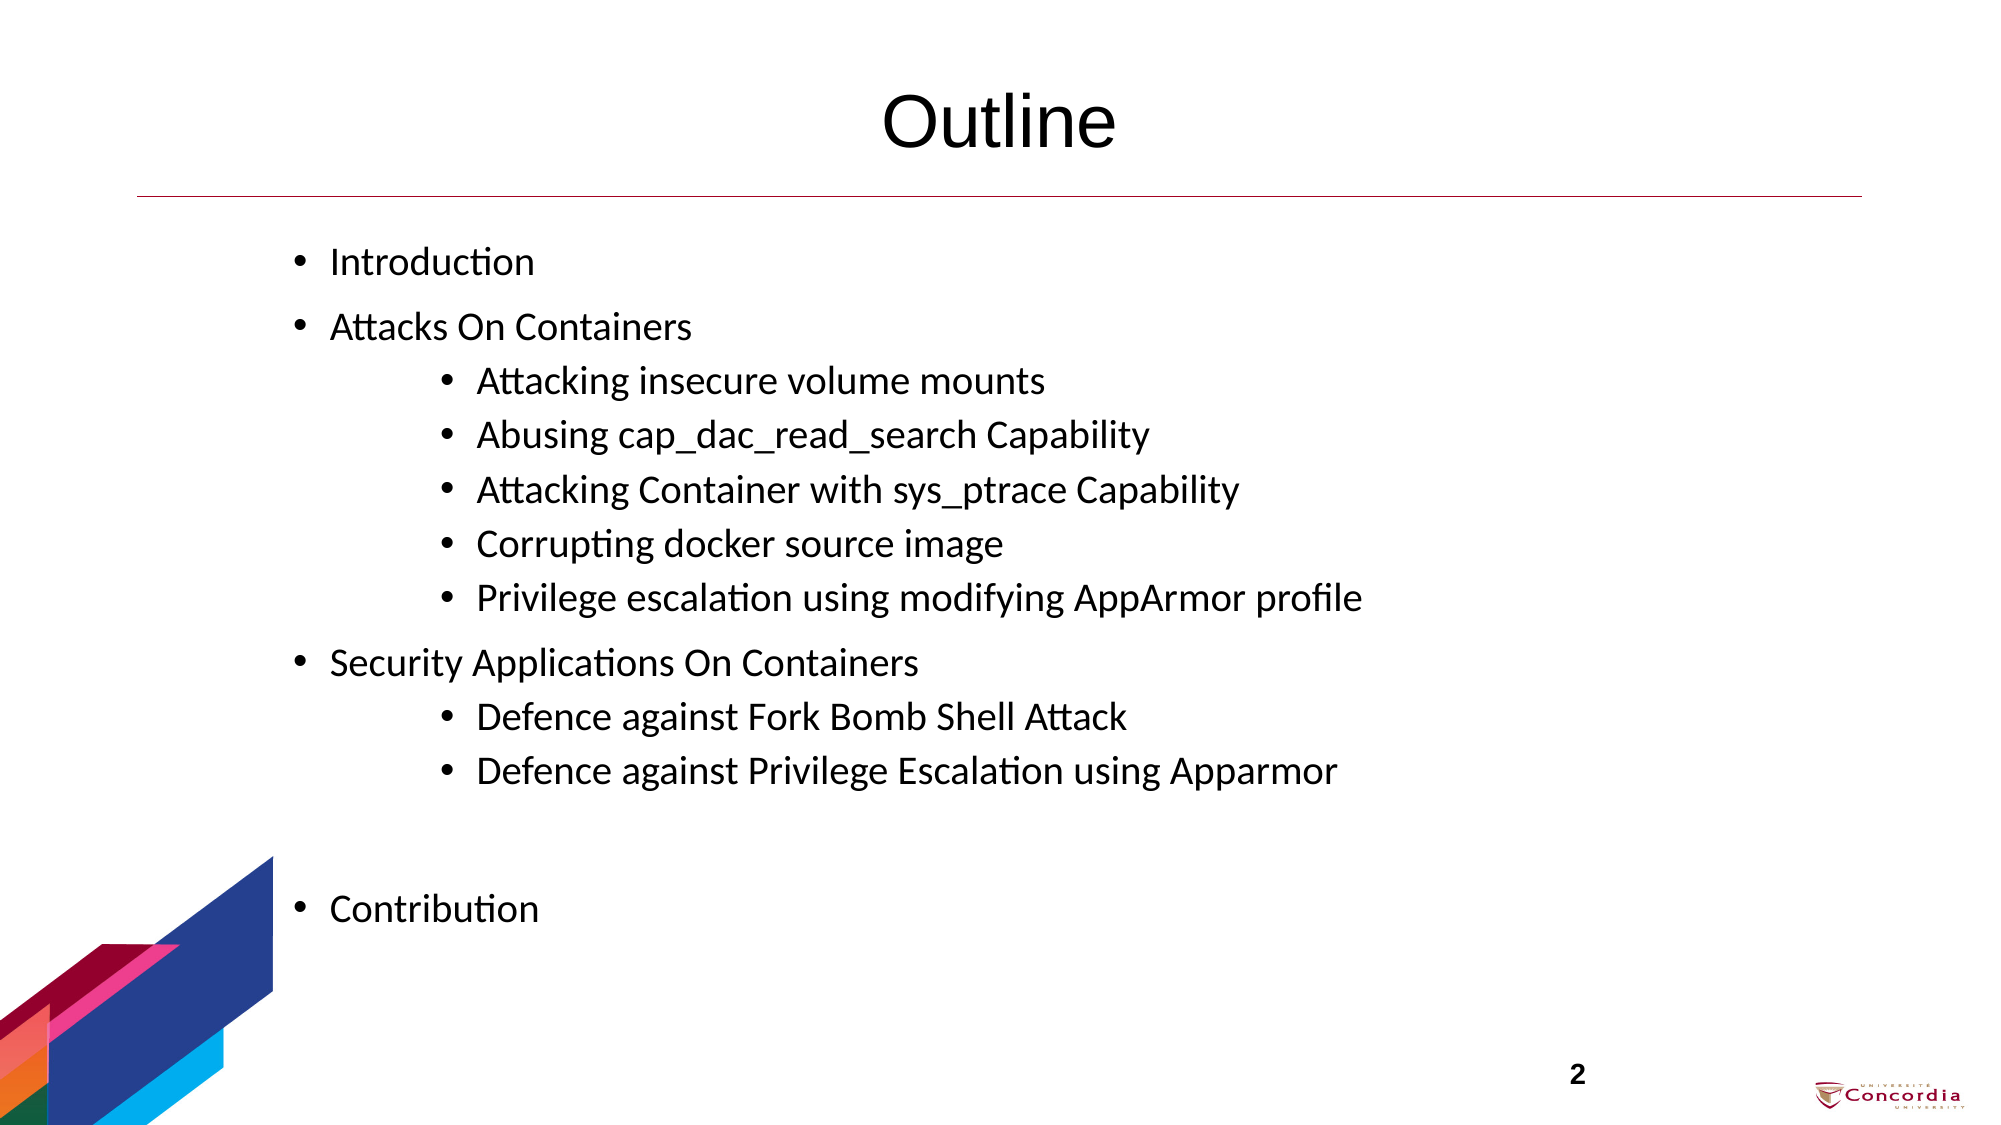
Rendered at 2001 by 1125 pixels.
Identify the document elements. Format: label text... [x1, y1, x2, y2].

title Outline [137, 62, 1863, 185]
picture [0, 0, 2001, 1125]
list Introduction Attacks On Containers Attacking insecure volume mounts Abusing cap_dac_read_search Capability Attacking Container with sys_ptrace Capability Corrupting docker source image Privilege escalation using modifying AppArmor profile Security Applications On Containers Defence against Fork Bomb Shell Attack Defence against Privilege Escalation using Apparmor Contribution [278, 233, 1556, 940]
slide_number 2 [1555, 1042, 1647, 1103]
